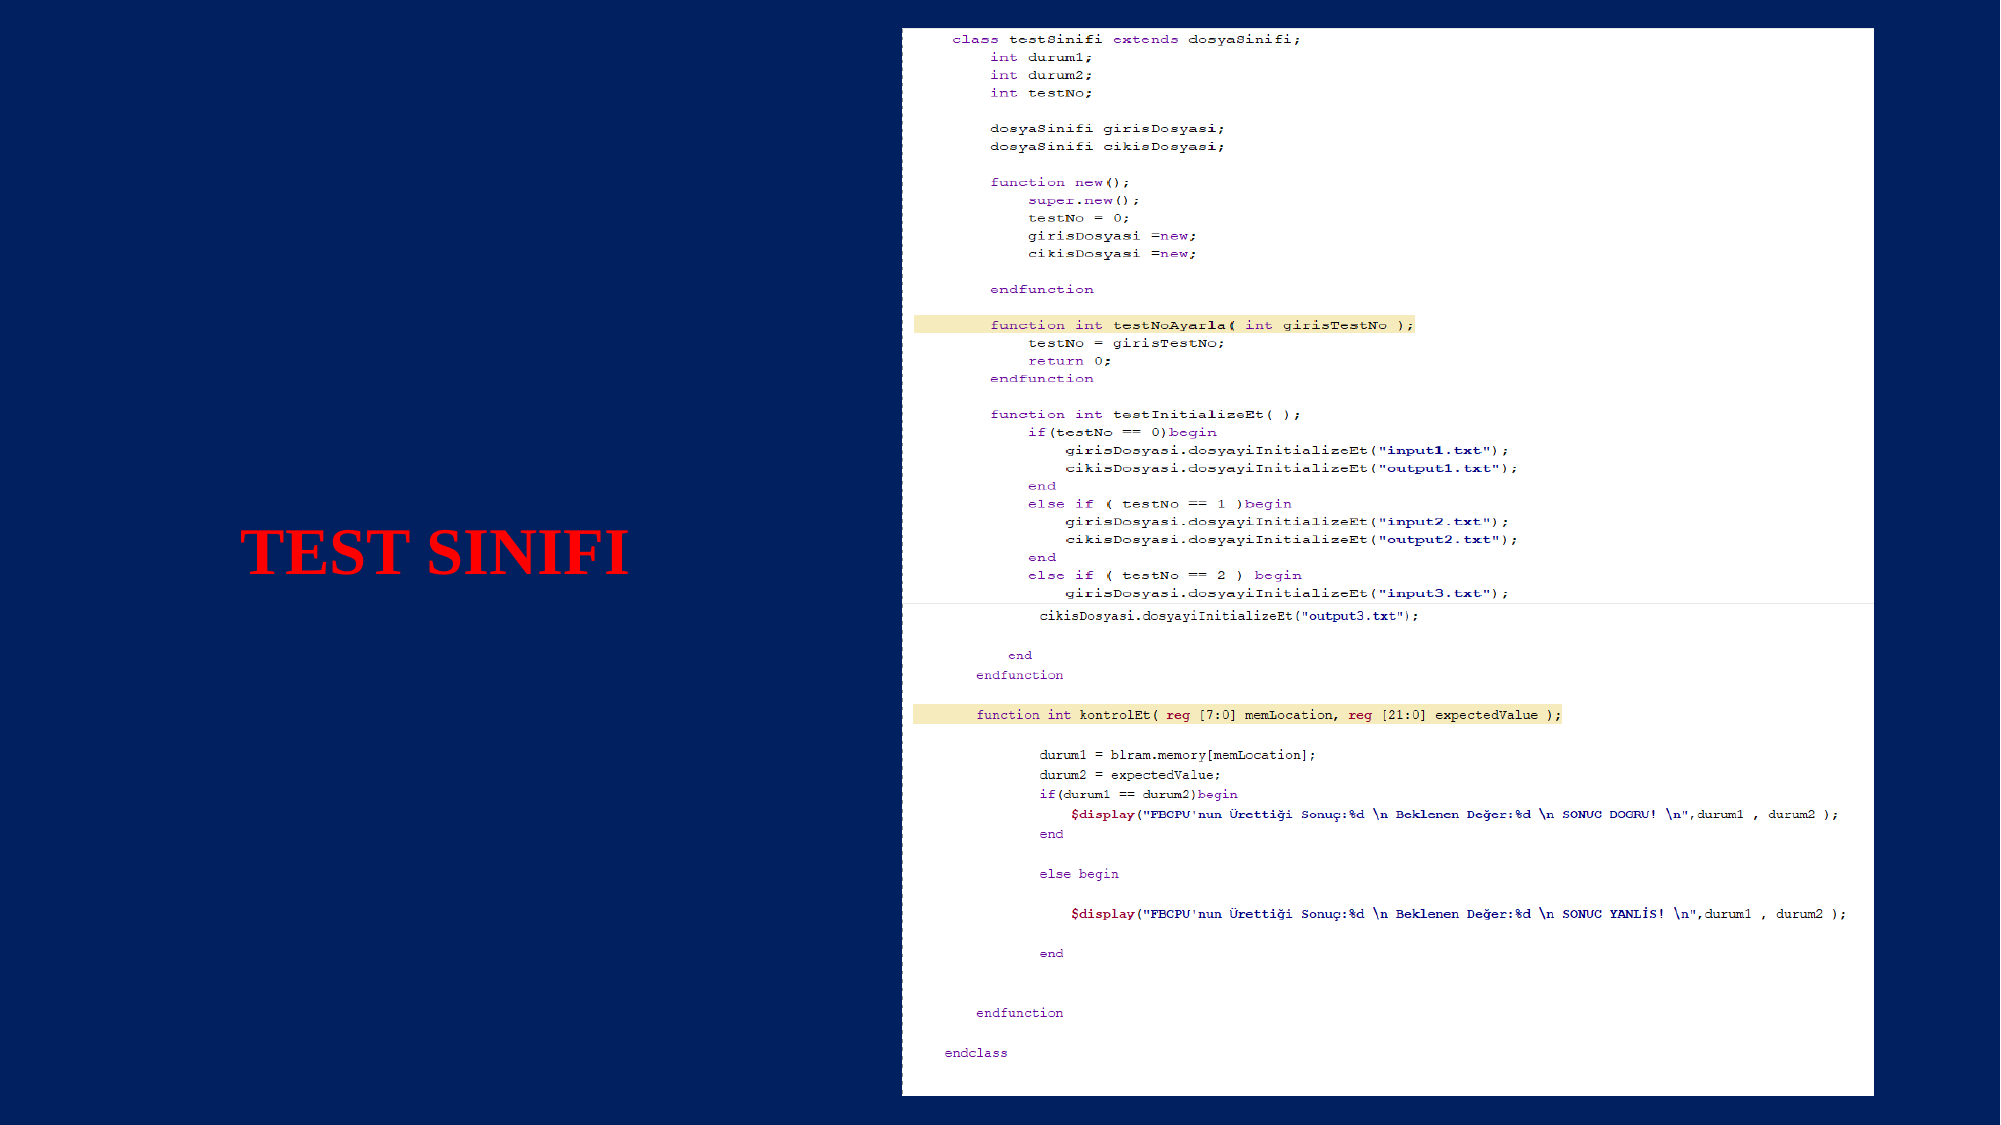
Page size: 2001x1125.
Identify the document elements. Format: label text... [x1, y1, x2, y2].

picture [901, 28, 1874, 1097]
title TEST SINIFI [30, 435, 841, 620]
